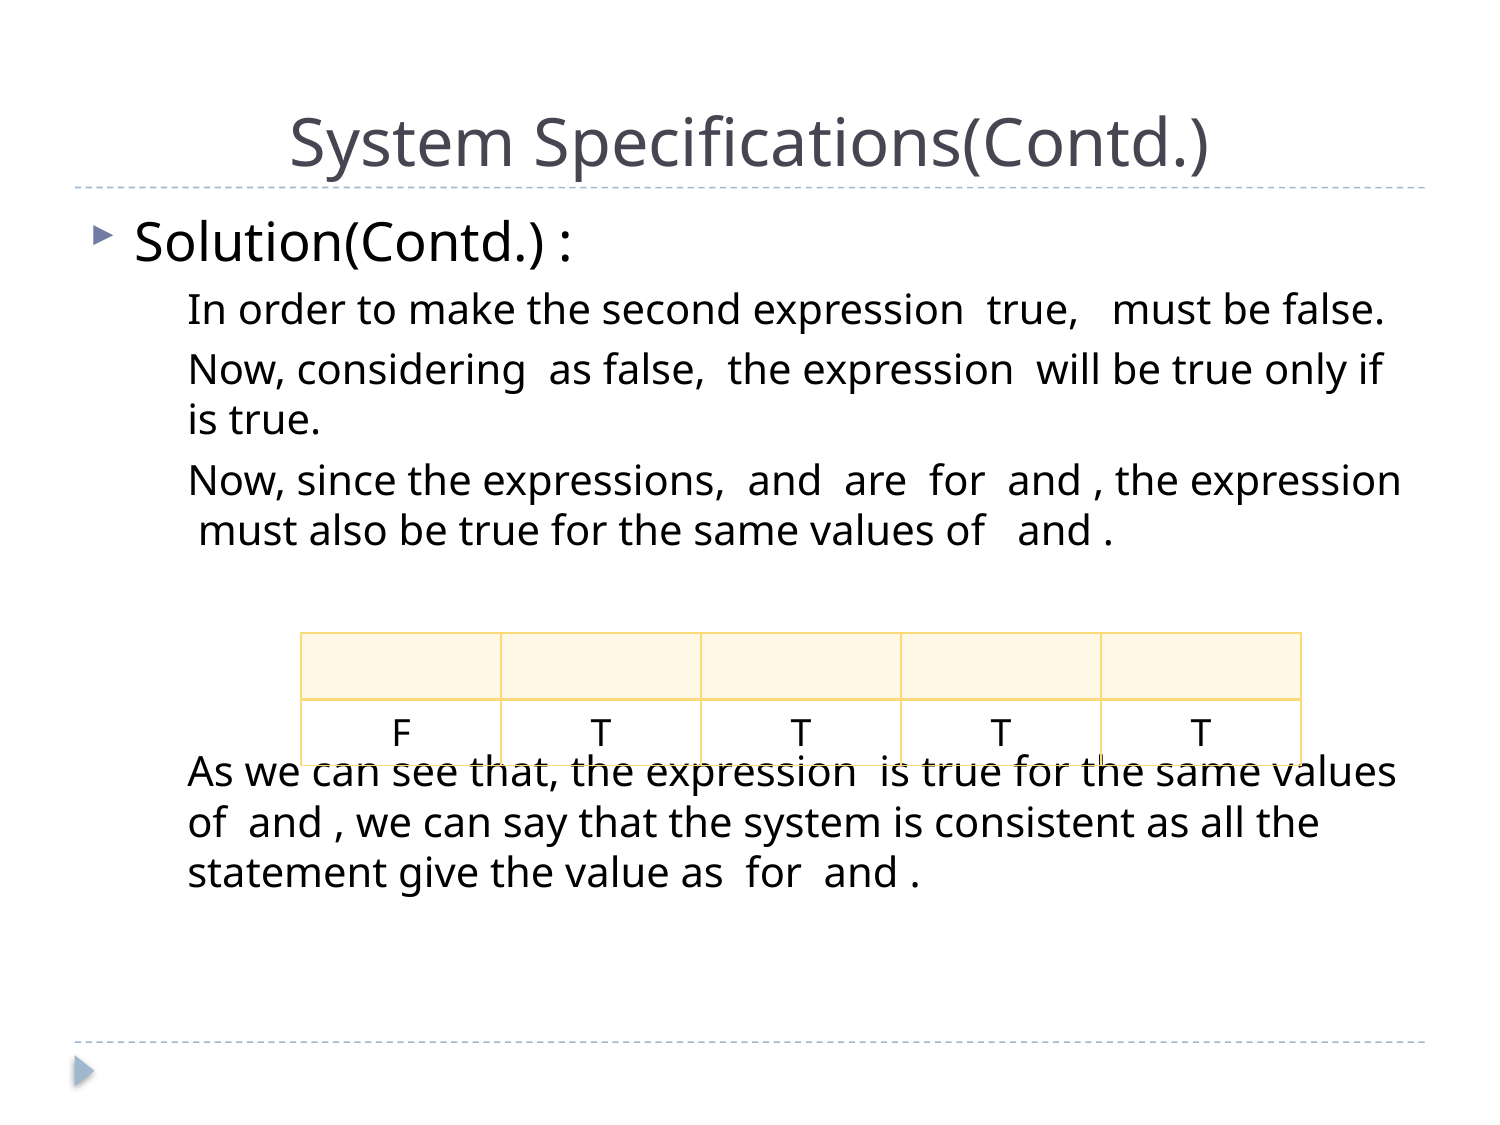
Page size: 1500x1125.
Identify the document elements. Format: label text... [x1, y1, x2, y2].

title System Specifications(Contd.) [75, 24, 1425, 188]
